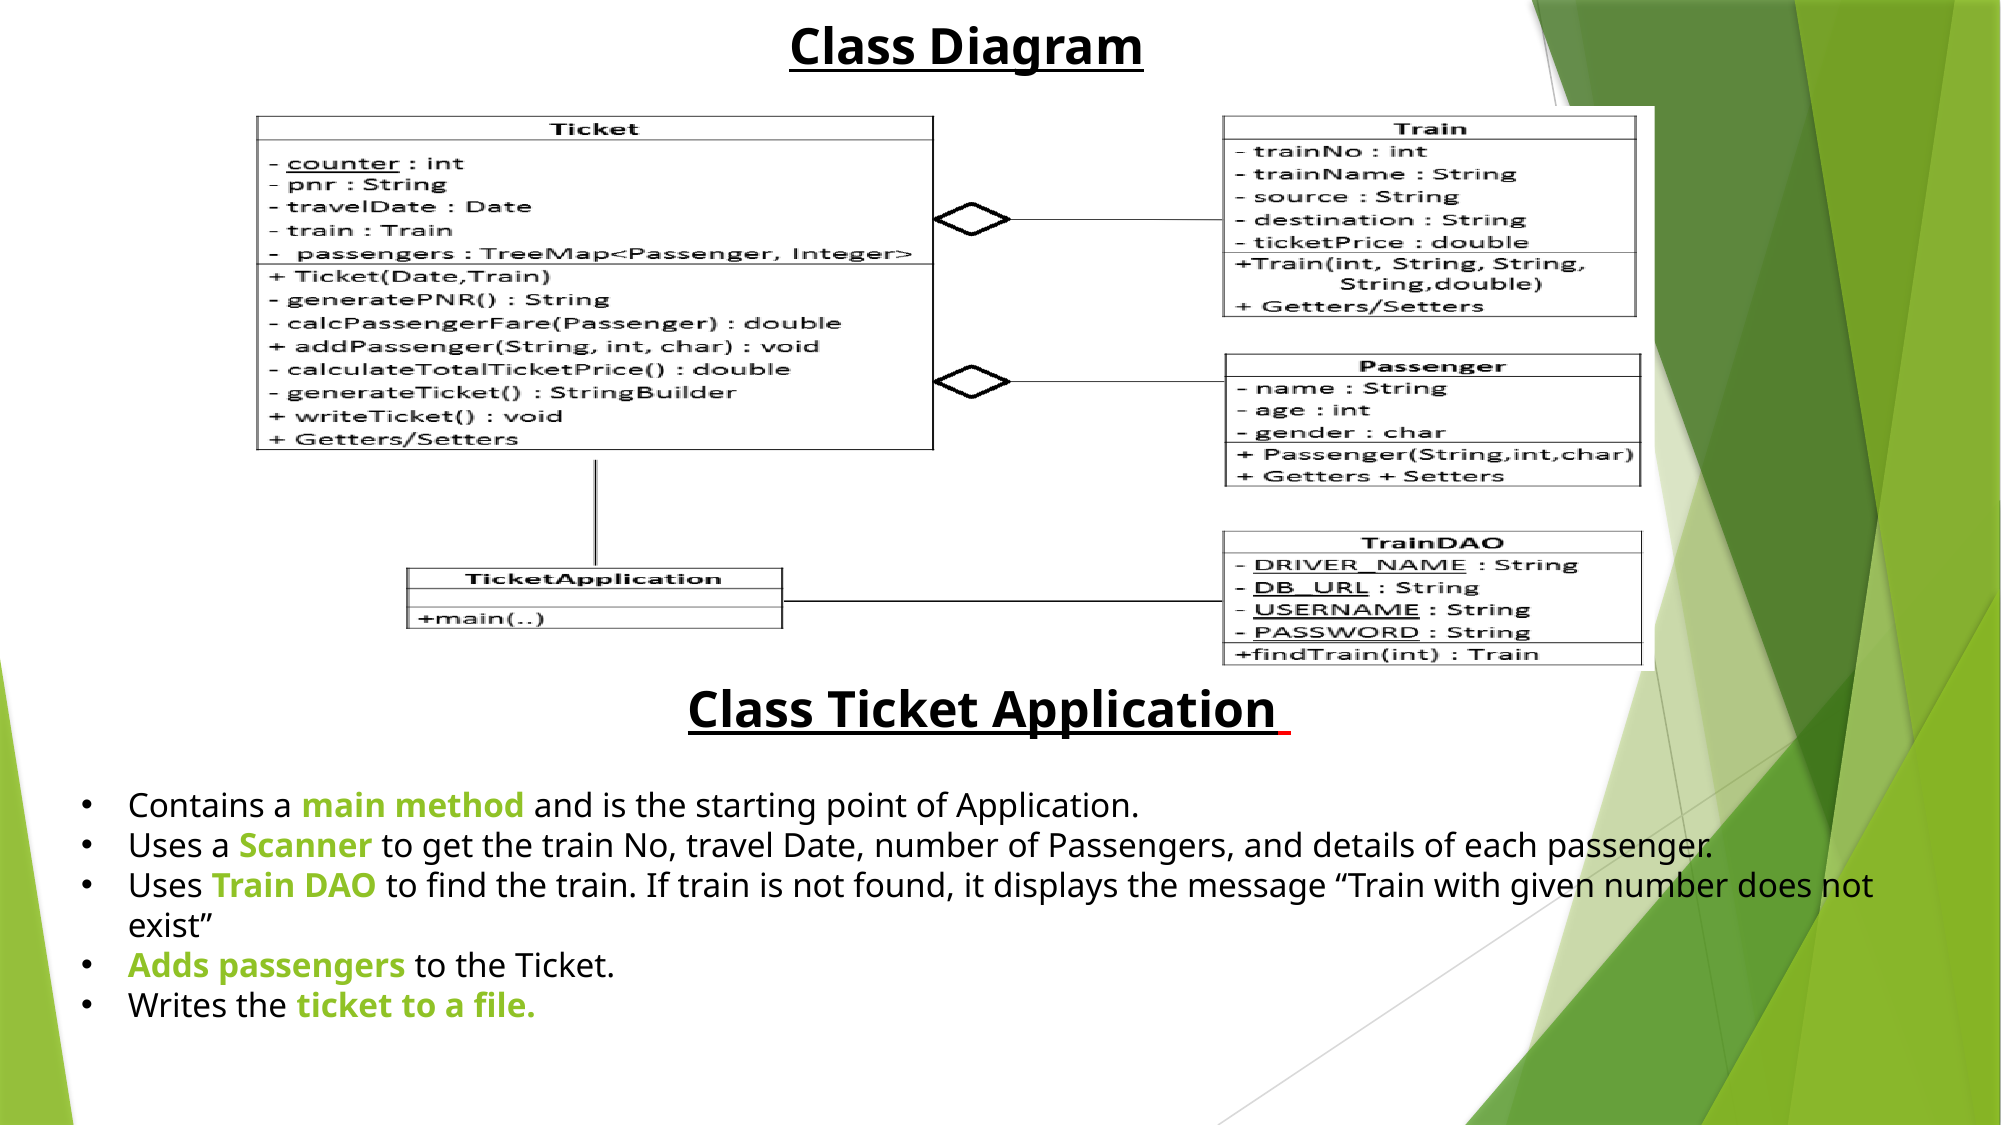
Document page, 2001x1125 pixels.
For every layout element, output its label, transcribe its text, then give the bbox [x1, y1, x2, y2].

text_box Class Ticket Application [632, 679, 1346, 746]
text_box Class Diagram [774, 7, 1266, 83]
text_box Contains a main method and is the starting point of Application. Uses a Scanner to get the train No, travel Date, number of Passengers, and details of each passenger. Uses Train DAO to find the train. If train is not found, it displays the message “Train with given number does not exist” Adds passengers to the Ticket. Writes the ticket to a file. [66, 776, 1939, 1032]
picture [202, 105, 1656, 671]
